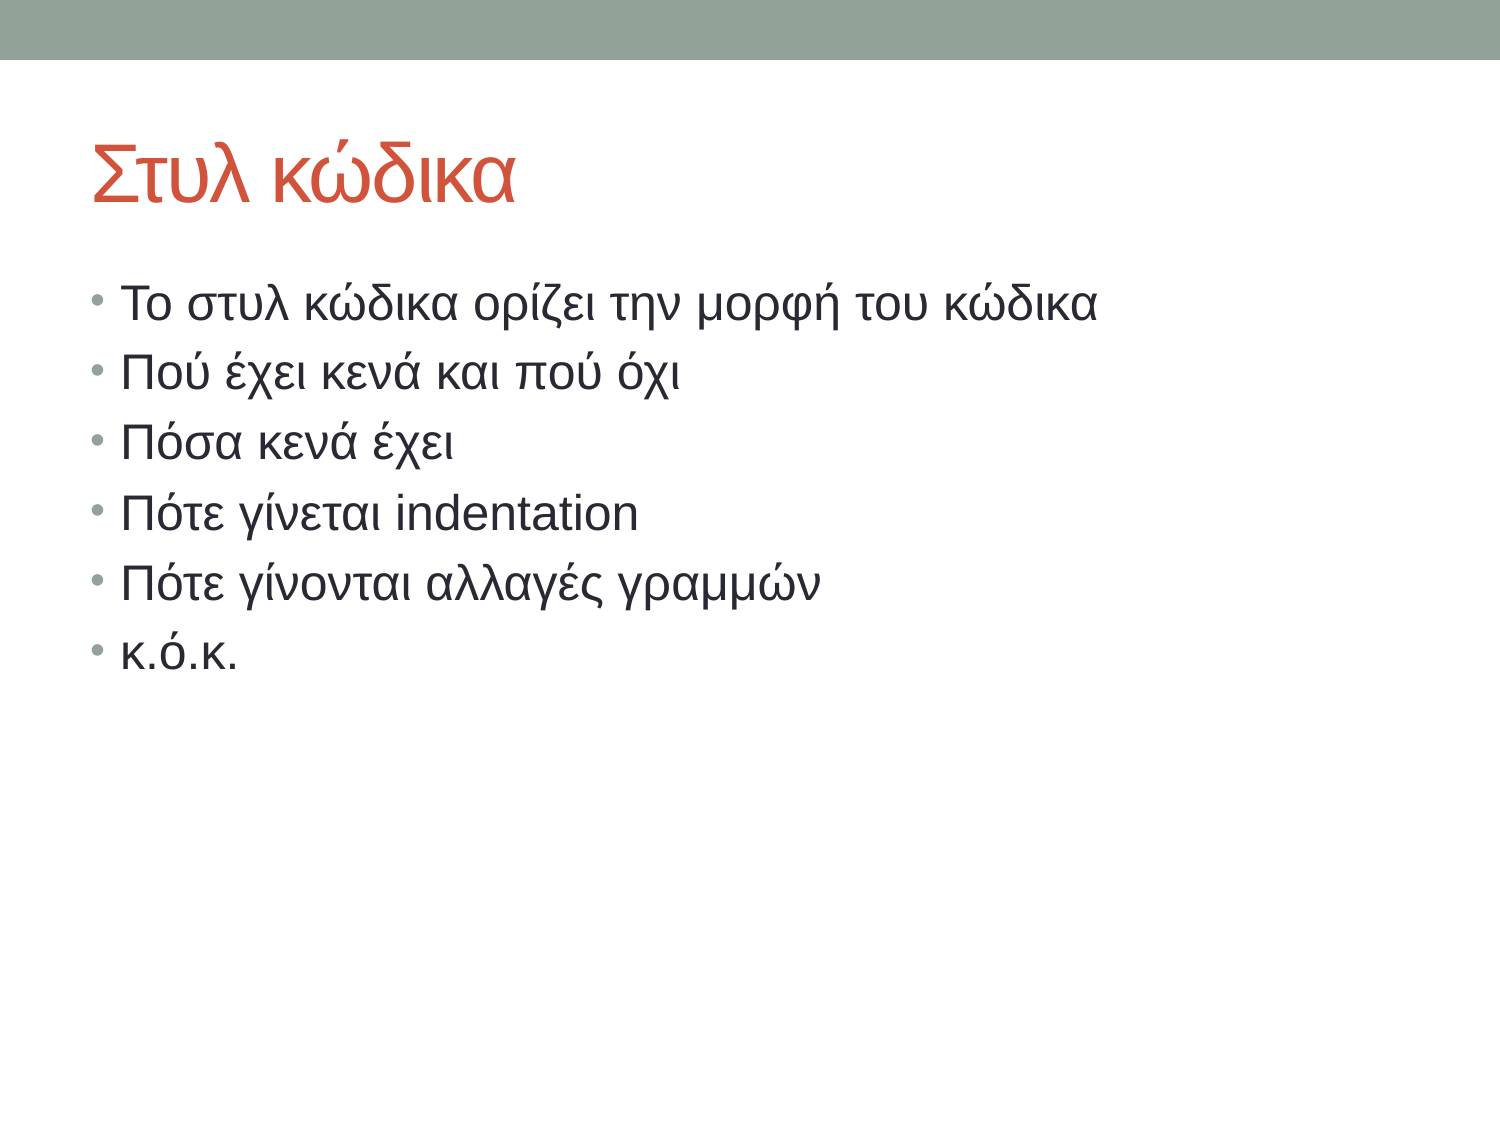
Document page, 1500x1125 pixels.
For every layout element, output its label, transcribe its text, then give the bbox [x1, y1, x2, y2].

title Στυλ κώδικα [75, 87, 1425, 250]
list Το στυλ κώδικα ορίζει την μορφή του κώδικα Πού έχει κενά και πού όχι Πόσα κενά έχει Πότε γίνεται indentation Πότε γίνονται αλλαγές γραμμών κ.ό.κ. [75, 262, 1425, 1063]
